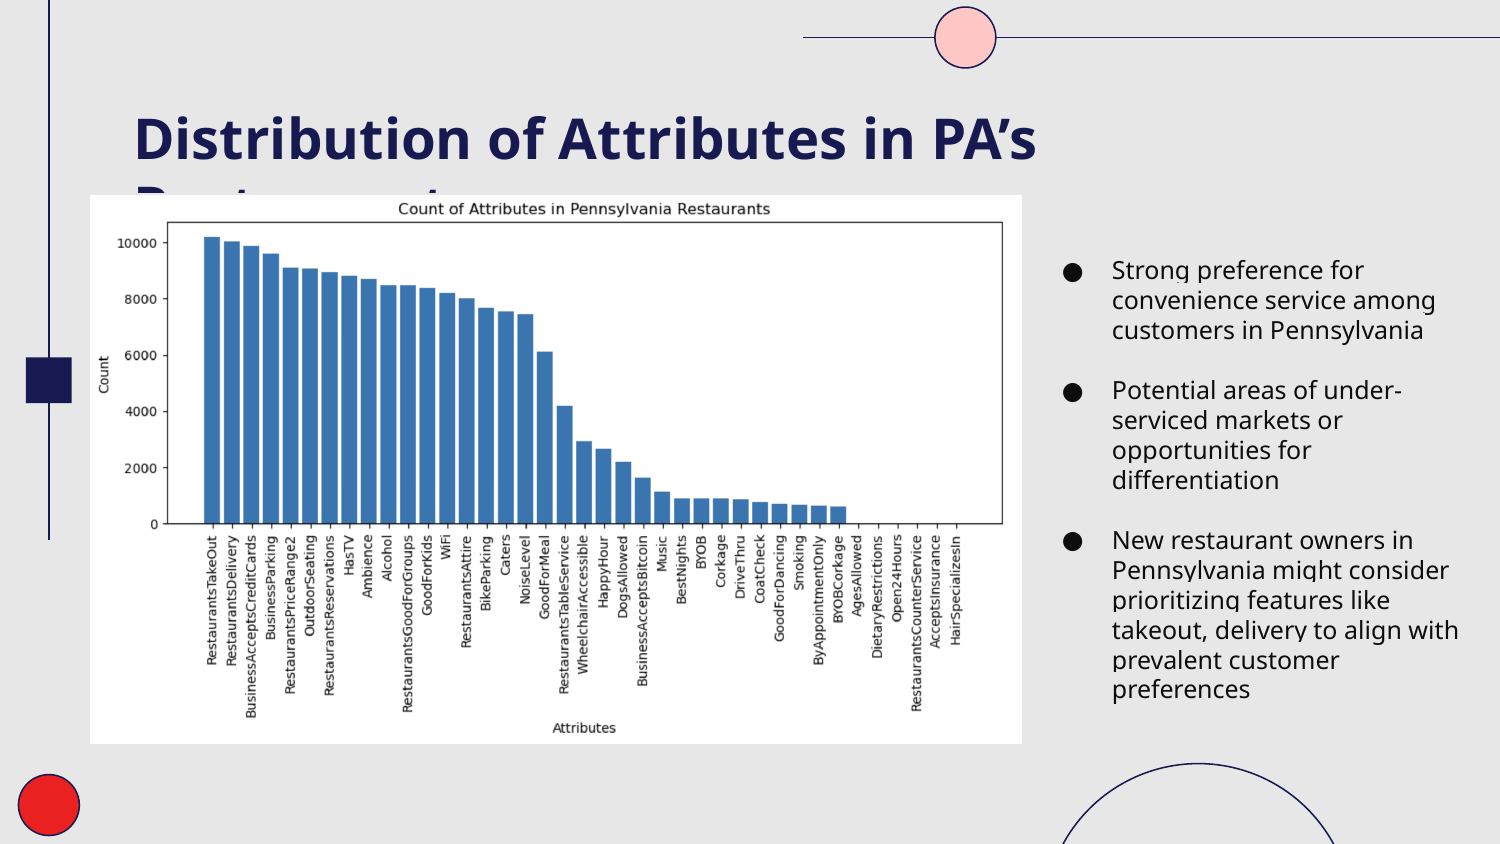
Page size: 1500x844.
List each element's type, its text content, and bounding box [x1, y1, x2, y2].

list Strong preference for convenience service among customers in Pennsylvania Potential areas of under-serviced markets or opportunities for differentiation New restaurant owners in Pennsylvania might consider prioritizing features like takeout, delivery to align with prevalent customer preferences [1027, 239, 1479, 700]
title Distribution of Attributes in PA’s Restaurants [118, 88, 1382, 183]
picture [89, 194, 1023, 745]
